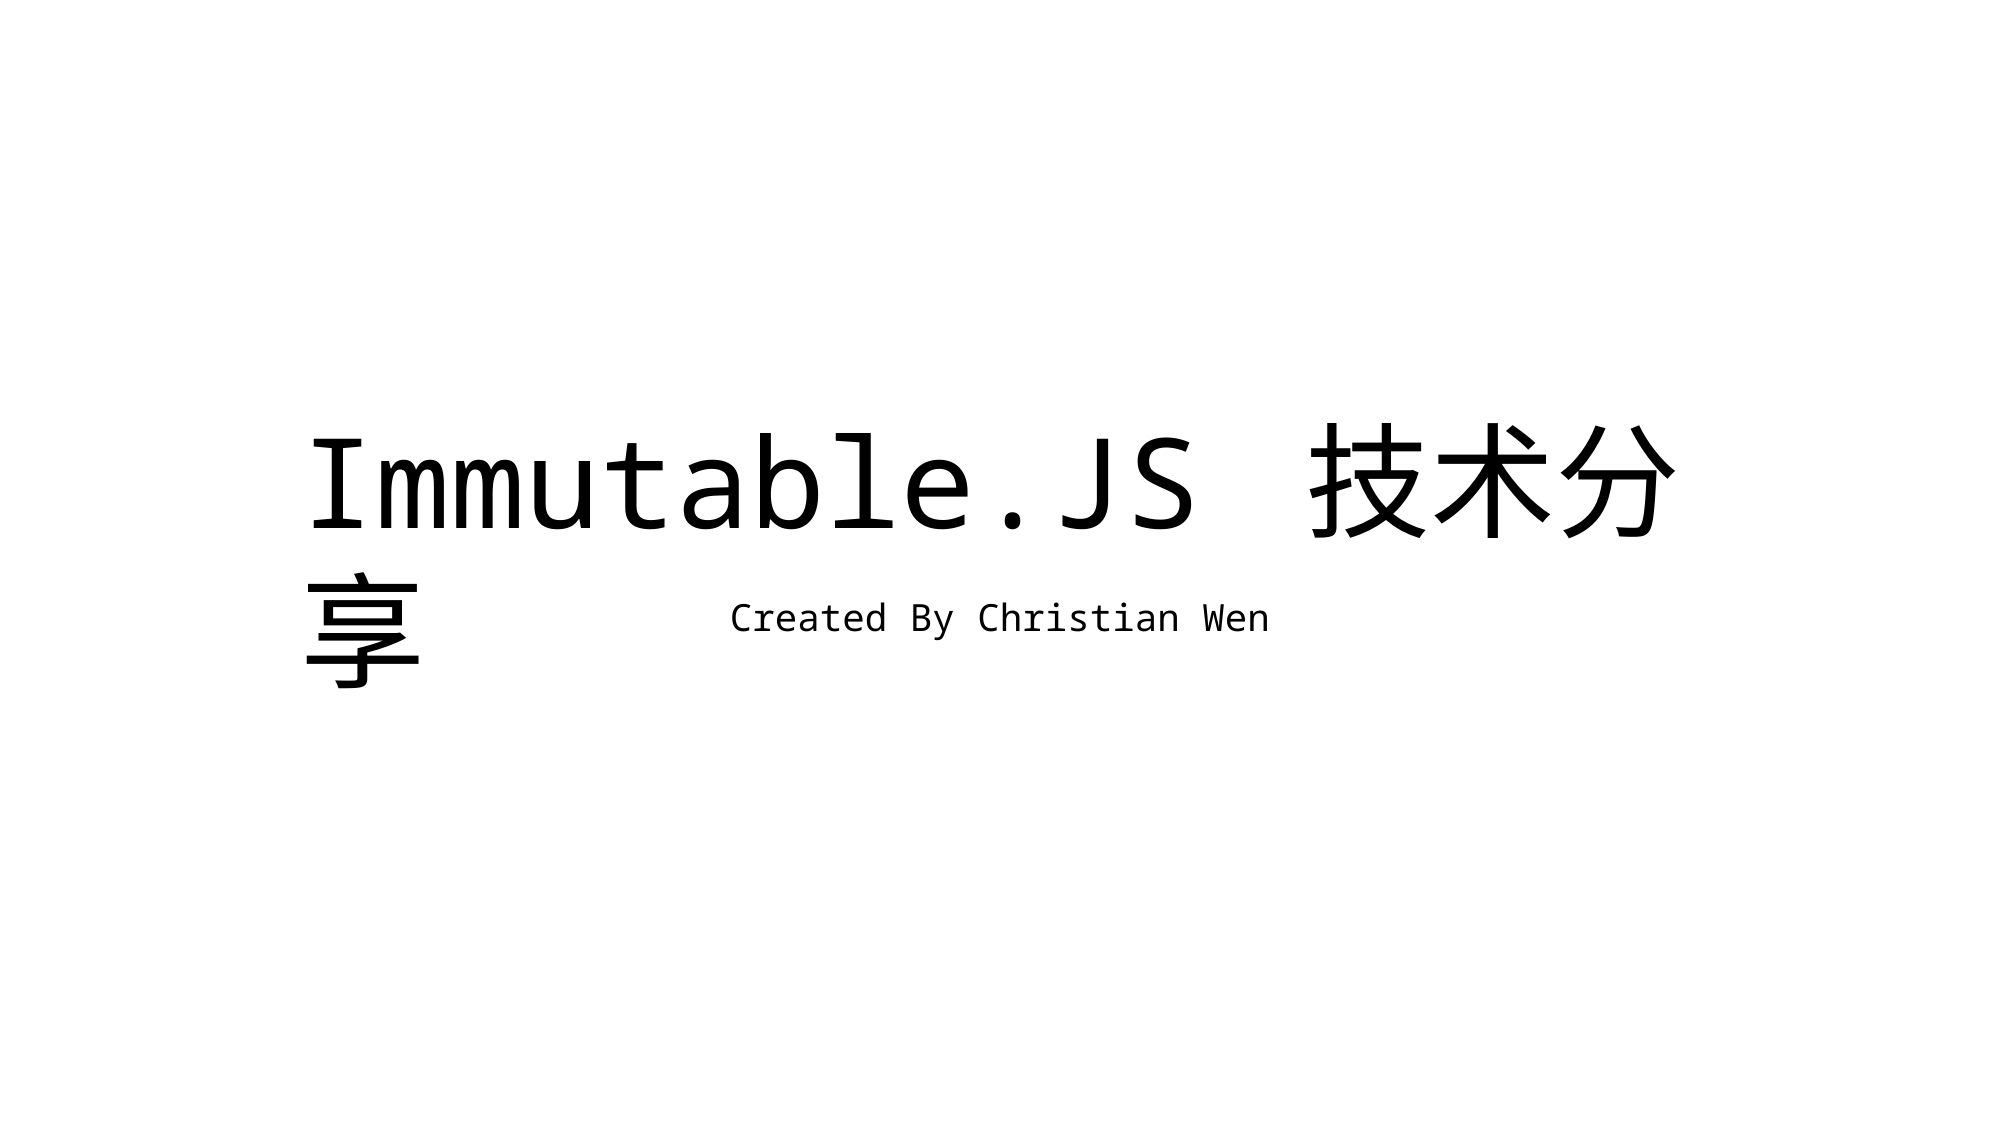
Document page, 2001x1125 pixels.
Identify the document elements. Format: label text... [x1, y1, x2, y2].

text_box Immutable.JS 技术分享 [285, 395, 1715, 711]
